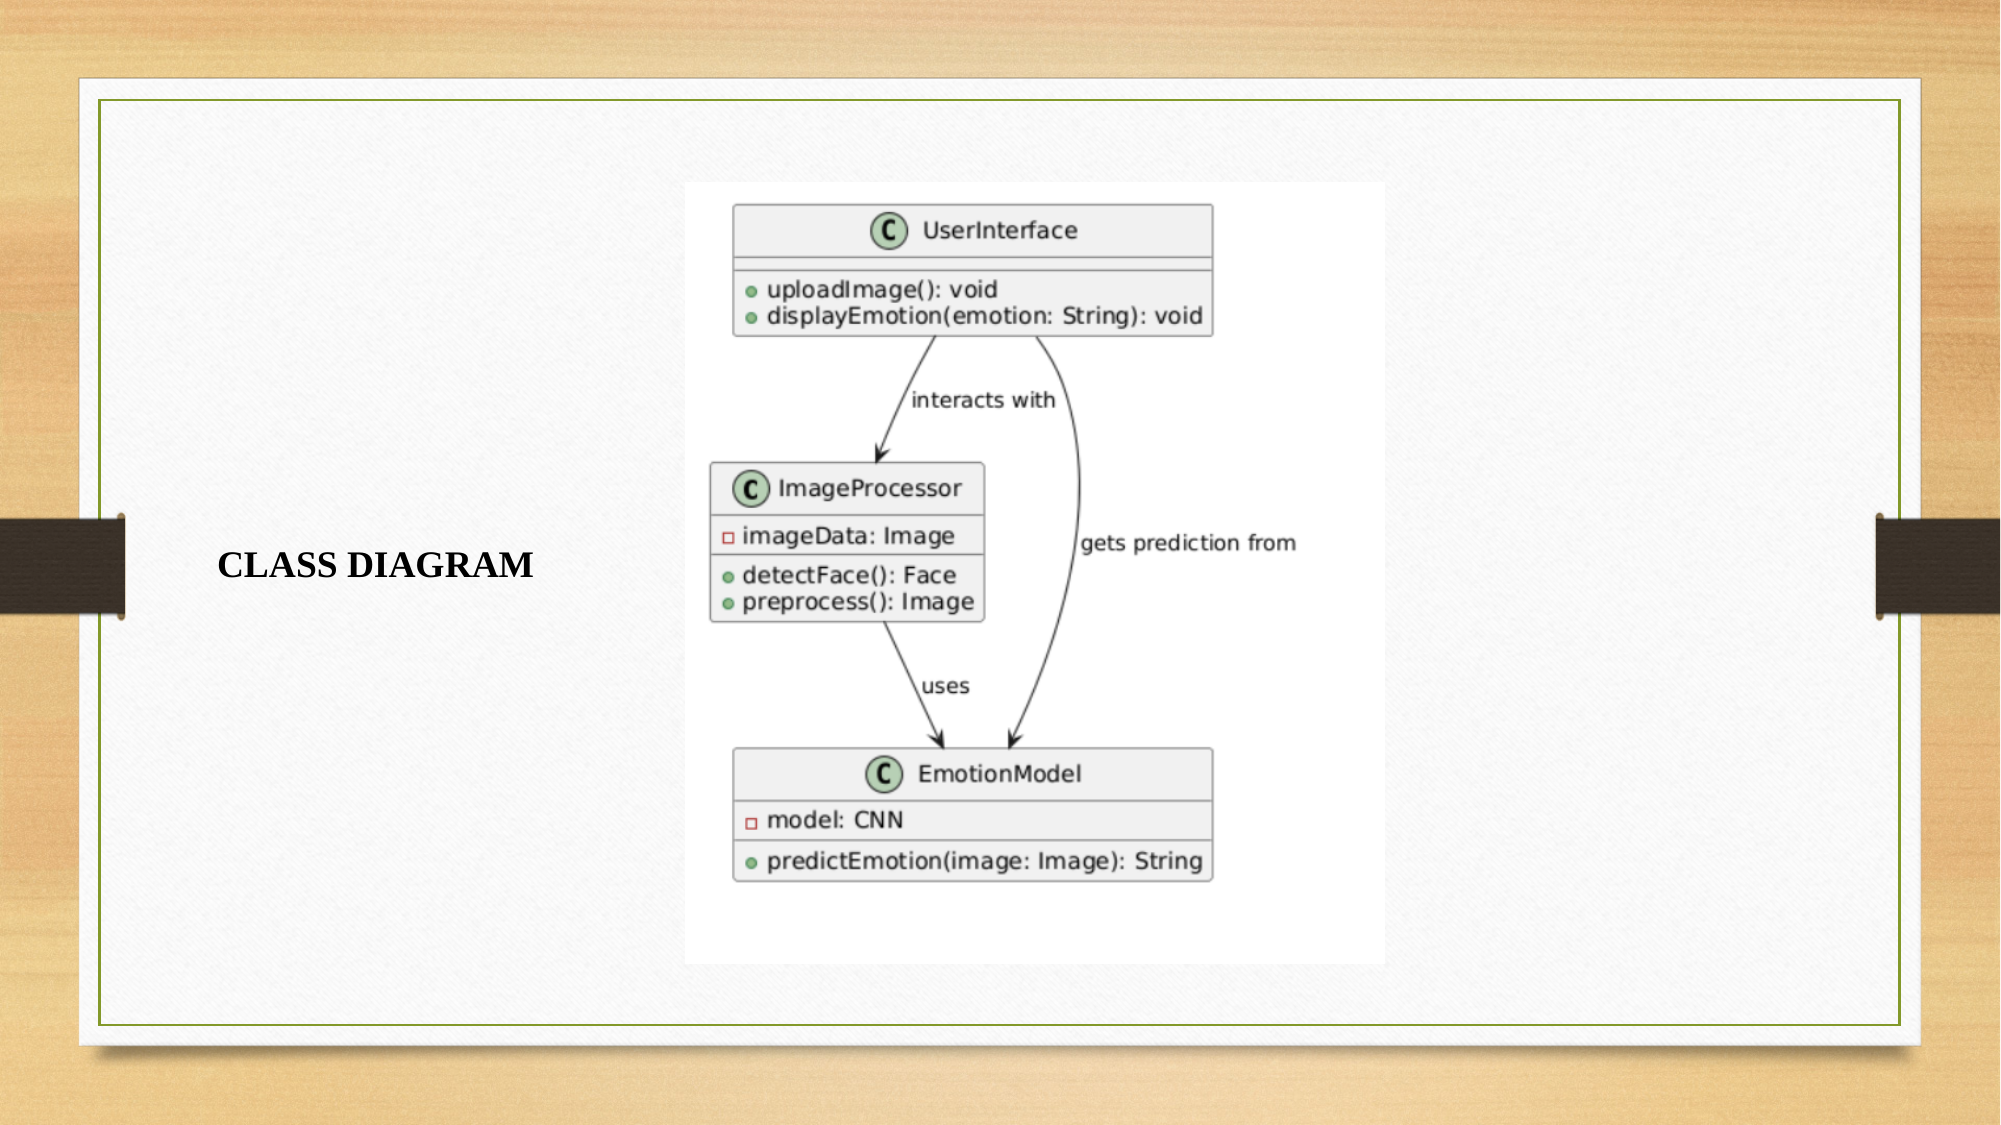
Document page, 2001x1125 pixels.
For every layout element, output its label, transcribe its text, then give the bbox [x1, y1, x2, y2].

picture [0, 0, 2001, 1125]
text_box CLASS DIAGRAM [202, 532, 685, 592]
